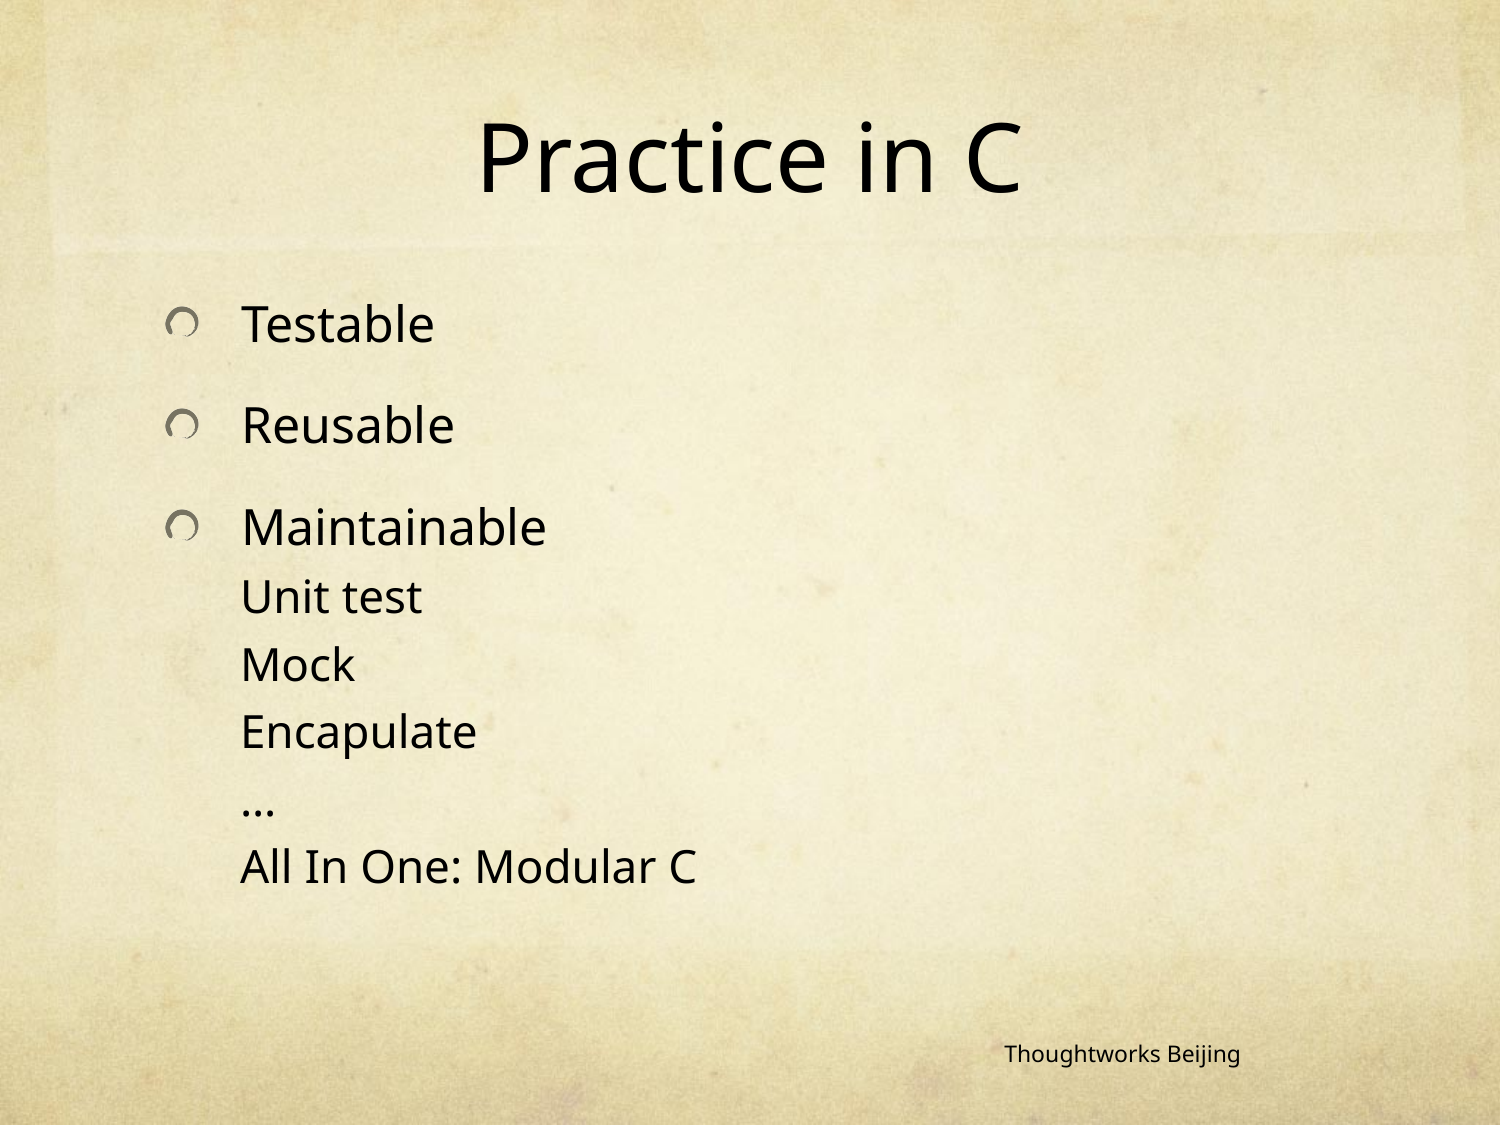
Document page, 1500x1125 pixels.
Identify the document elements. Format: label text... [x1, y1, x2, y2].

list Testable Reusable Maintainable Unit test Mock Encapulate … All In One: Modular C [150, 284, 1350, 950]
title Practice in C [150, 82, 1350, 225]
footer Thoughtworks Beijing [646, 1034, 1257, 1077]
picture [0, 0, 1500, 1125]
